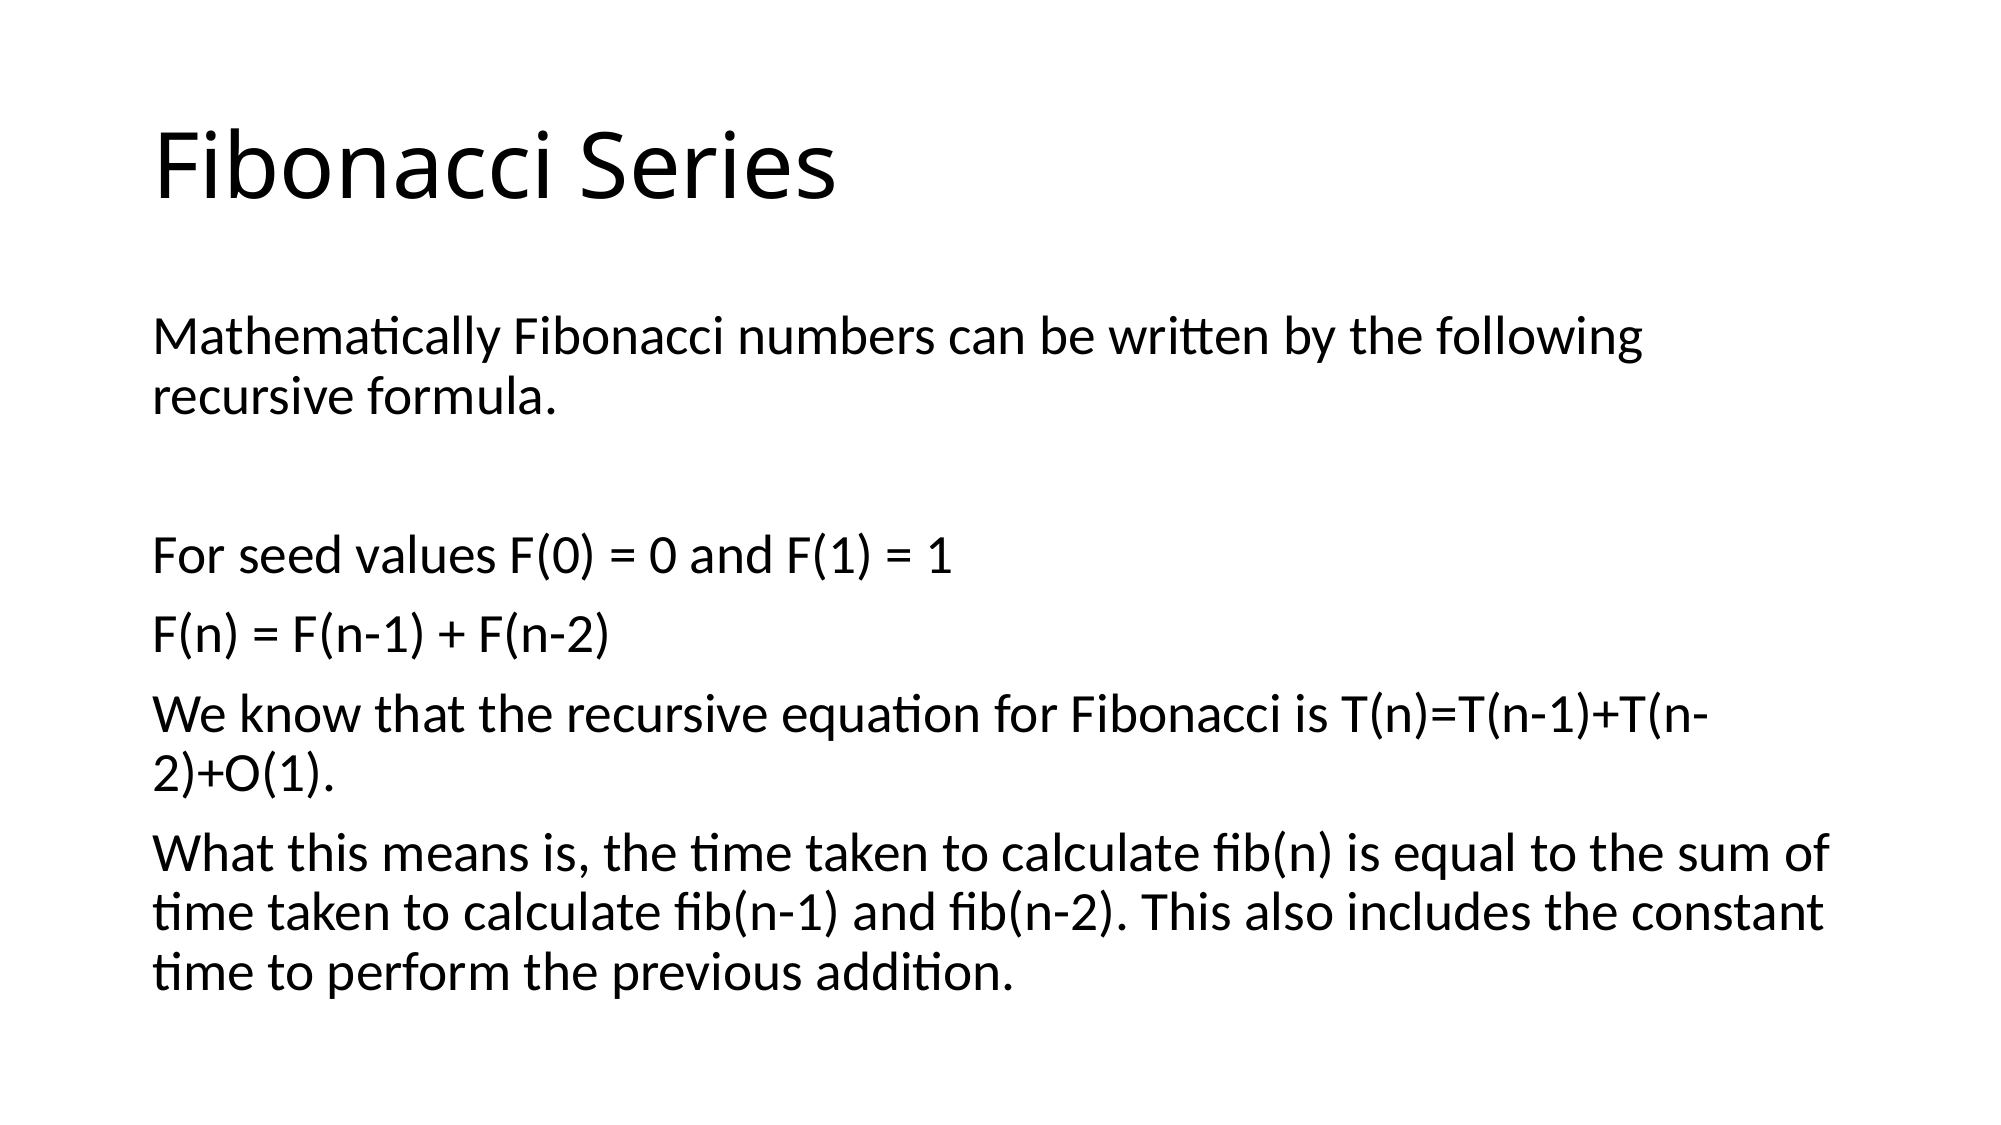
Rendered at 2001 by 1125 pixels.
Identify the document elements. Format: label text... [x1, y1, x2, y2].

title Fibonacci Series [137, 59, 1863, 278]
list Mathematically Fibonacci numbers can be written by the following recursive formula. For seed values F(0) = 0 and F(1) = 1 F(n) = F(n-1) + F(n-2) We know that the recursive equation for Fibonacci is T(n)=T(n-1)+T(n-2)+O(1). What this means is, the time taken to calculate fib(n) is equal to the sum of time taken to calculate fib(n-1) and fib(n-2). This also includes the constant time to perform the previous addition. [137, 299, 1863, 1014]
